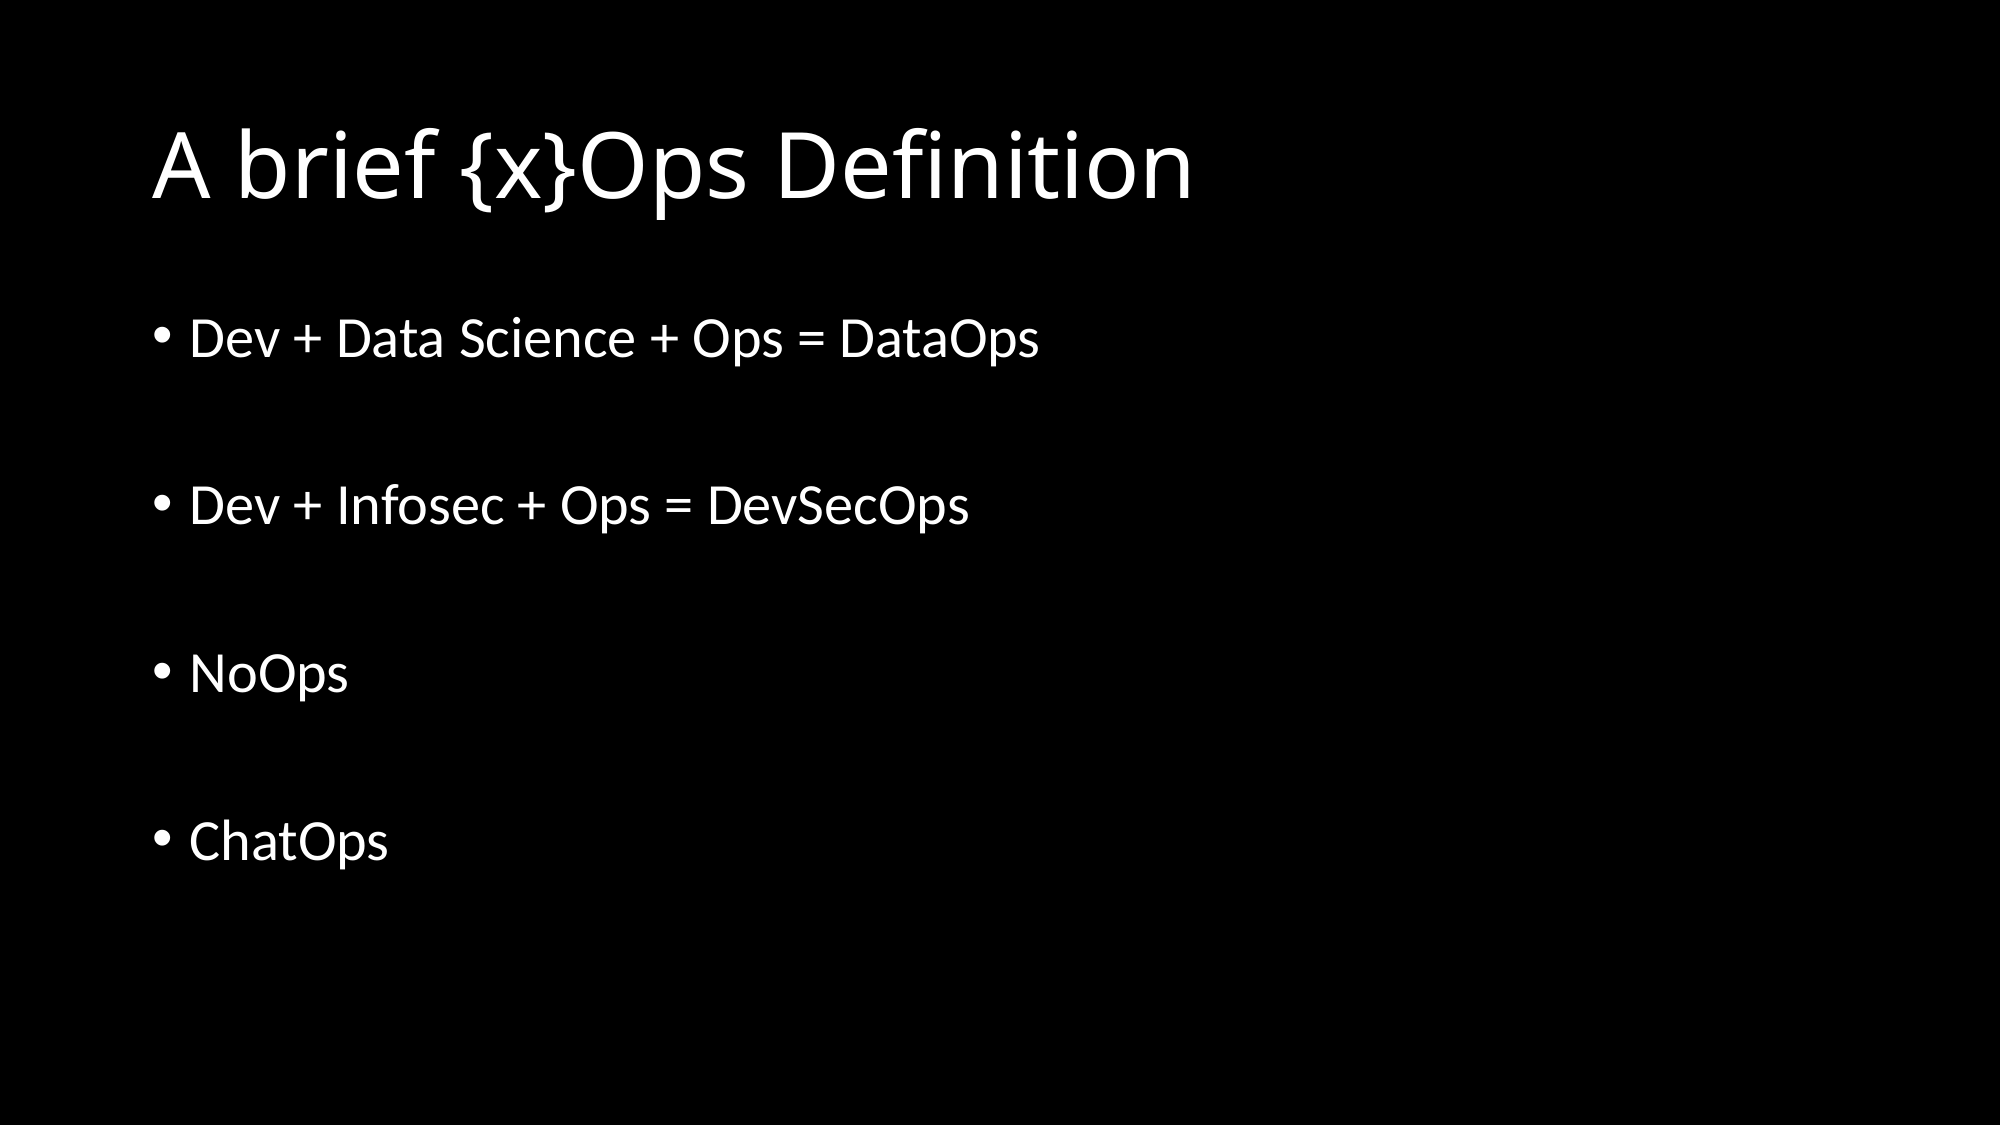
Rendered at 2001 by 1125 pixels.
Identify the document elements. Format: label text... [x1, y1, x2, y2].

title A brief {x}Ops Definition [137, 59, 1863, 278]
list Dev + Data Science + Ops = DataOps Dev + Infosec + Ops = DevSecOps NoOps ChatOps [137, 299, 1863, 1014]
